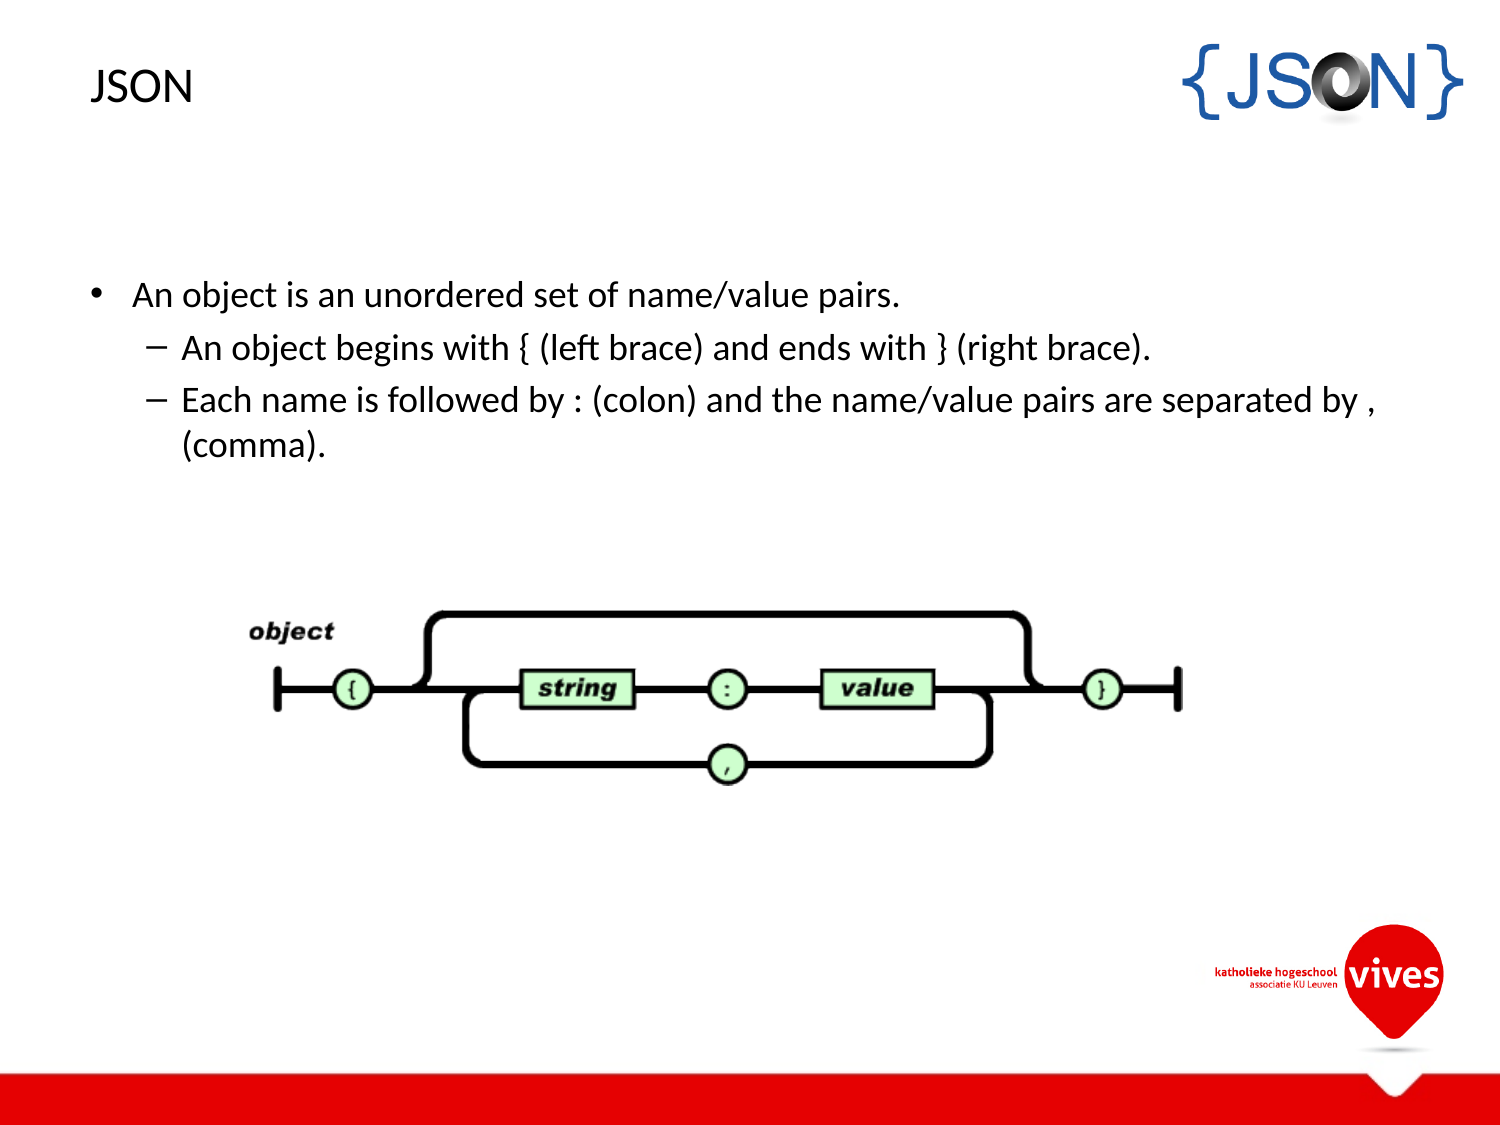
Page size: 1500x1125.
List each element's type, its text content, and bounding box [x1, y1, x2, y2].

picture [0, 0, 1500, 1125]
title JSON [75, 45, 1425, 233]
list An object is an unordered set of name/value pairs. An object begins with { (left brace) and ends with } (right brace). Each name is followed by : (colon) and the name/value pairs are separated by , (comma). [75, 262, 1425, 1005]
